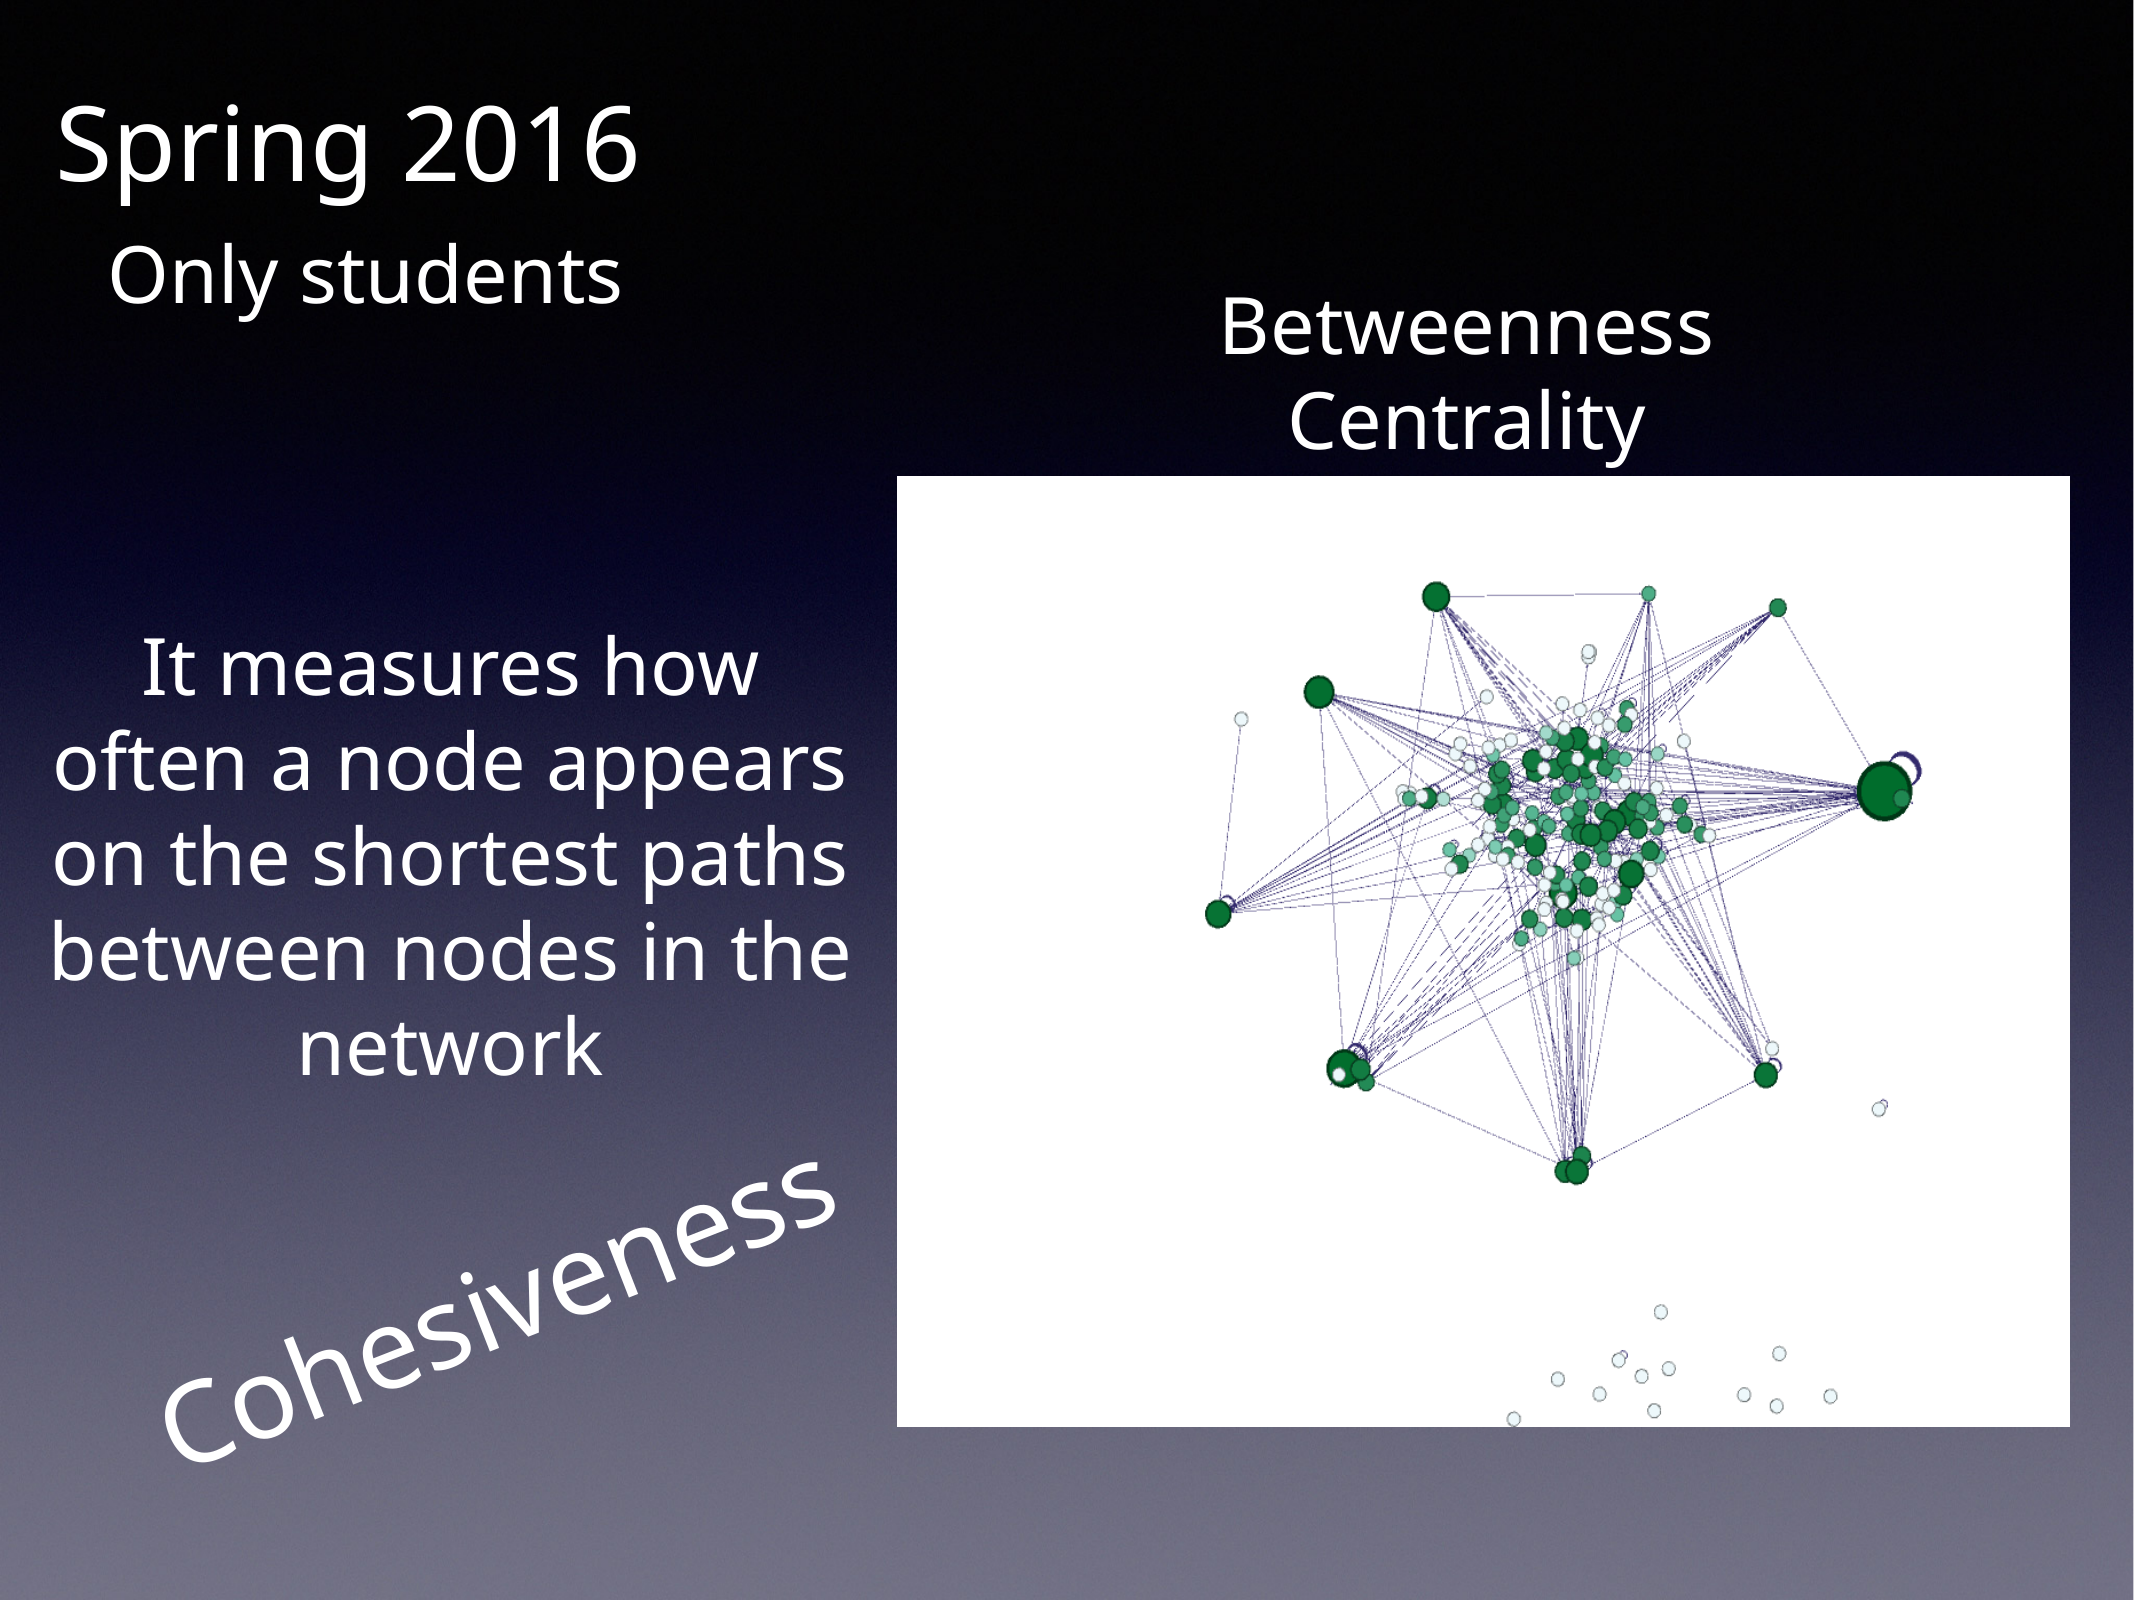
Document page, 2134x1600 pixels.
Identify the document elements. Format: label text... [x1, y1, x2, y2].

text_box Only students [55, 216, 676, 328]
text_box Betweenness Centrality [1023, 266, 1910, 465]
picture [0, 0, 2134, 1600]
title Spring 2016 [54, 0, 724, 315]
text_box It measures how often a node appears on the shortest paths between nodes in the network [32, 607, 869, 1100]
text_box Cohesiveness [119, 1095, 870, 1508]
